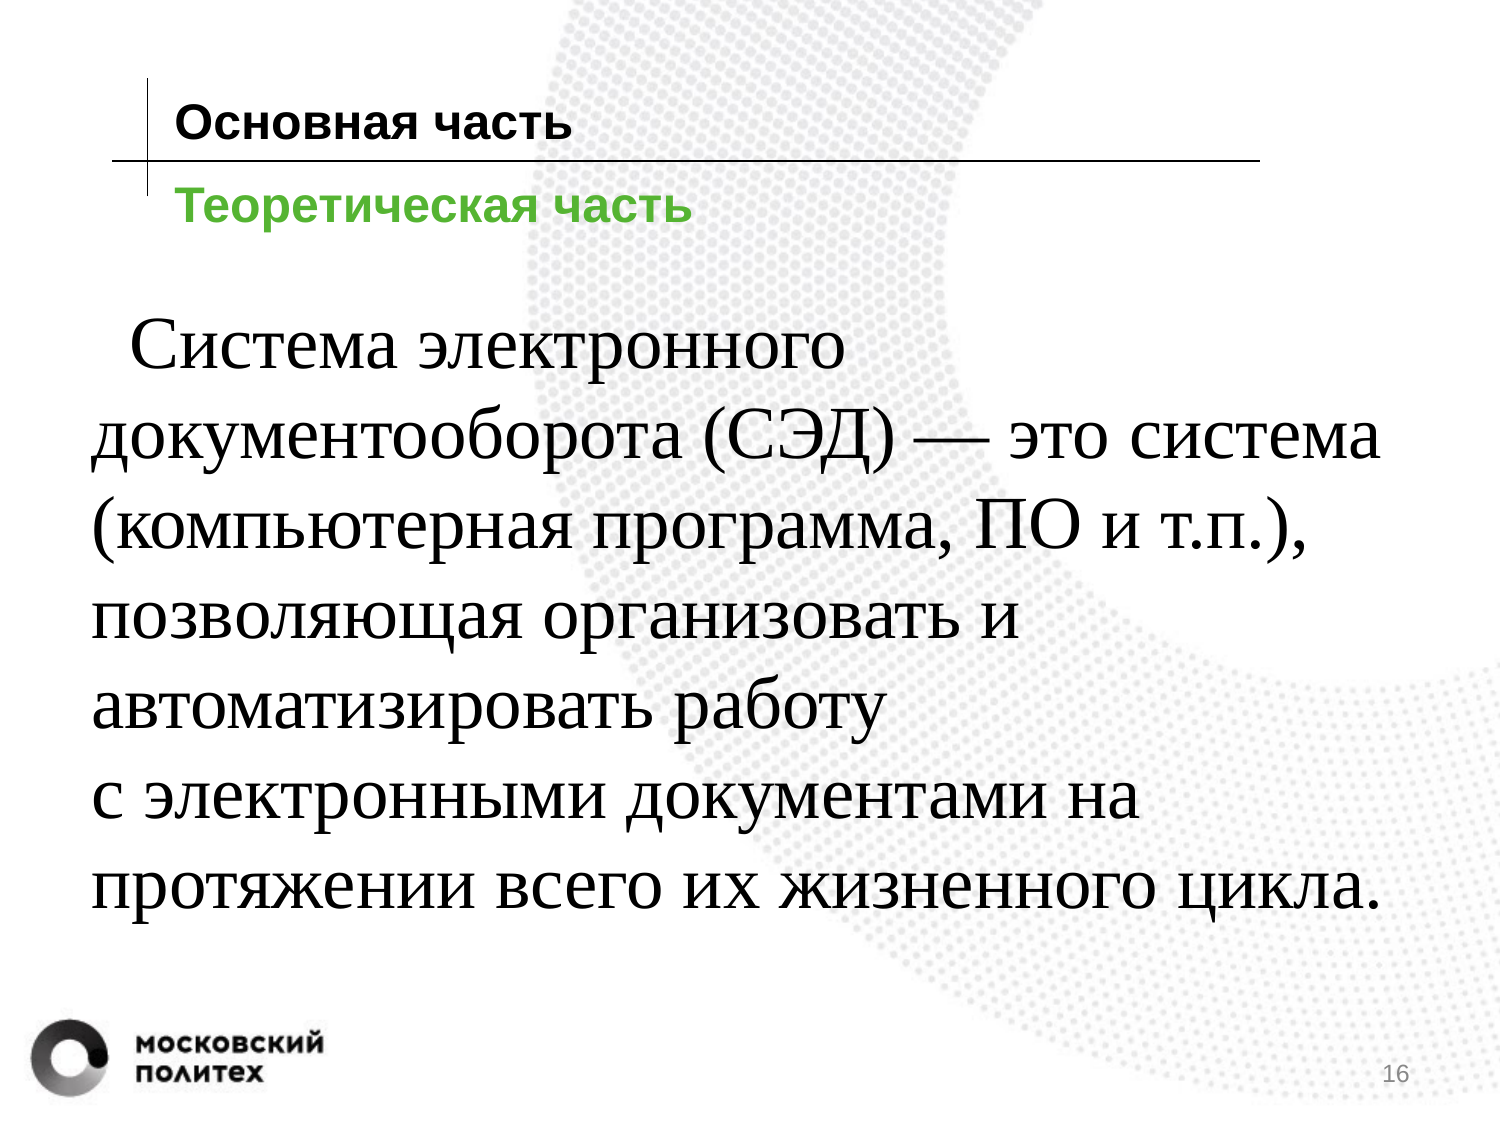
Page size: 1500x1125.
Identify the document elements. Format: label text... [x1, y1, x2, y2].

title Теоретическая часть [159, 161, 1427, 244]
picture [0, 0, 1500, 1125]
list Система электронного документооборота (СЭД) — это система (компьютерная программа, ПО и т.п.), позволяющая организовать и автоматизировать работу с электронными документами на протяжении всего их жизненного цикла. [76, 286, 1427, 1000]
slide_number ‹#› [1074, 1042, 1425, 1103]
text_box Основная часть [159, 78, 1427, 161]
